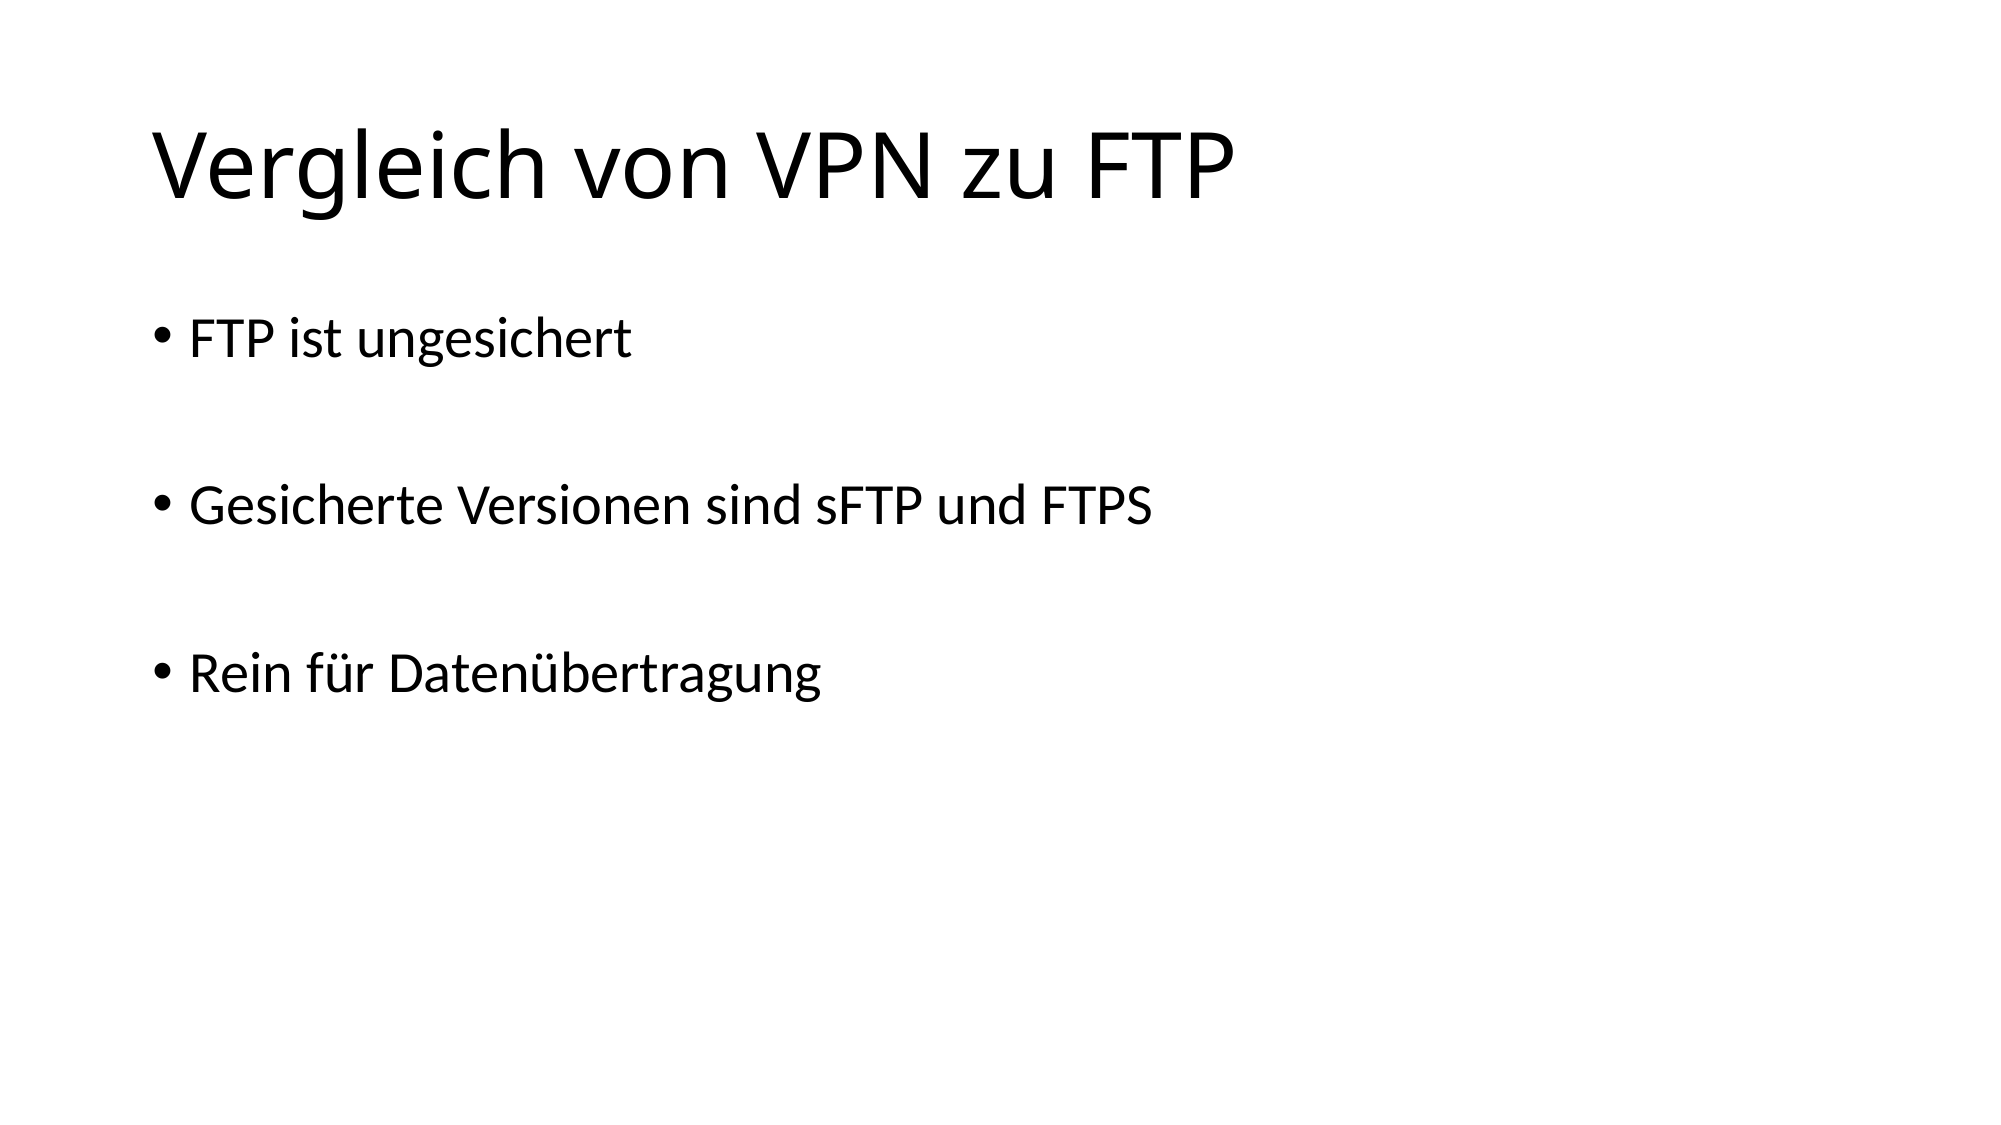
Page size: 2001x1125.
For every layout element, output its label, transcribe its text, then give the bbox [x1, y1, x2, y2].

list FTP ist ungesichert Gesicherte Versionen sind sFTP und FTPS Rein für Datenübertragung [137, 299, 1863, 1014]
title Vergleich von VPN zu FTP [137, 59, 1863, 278]
